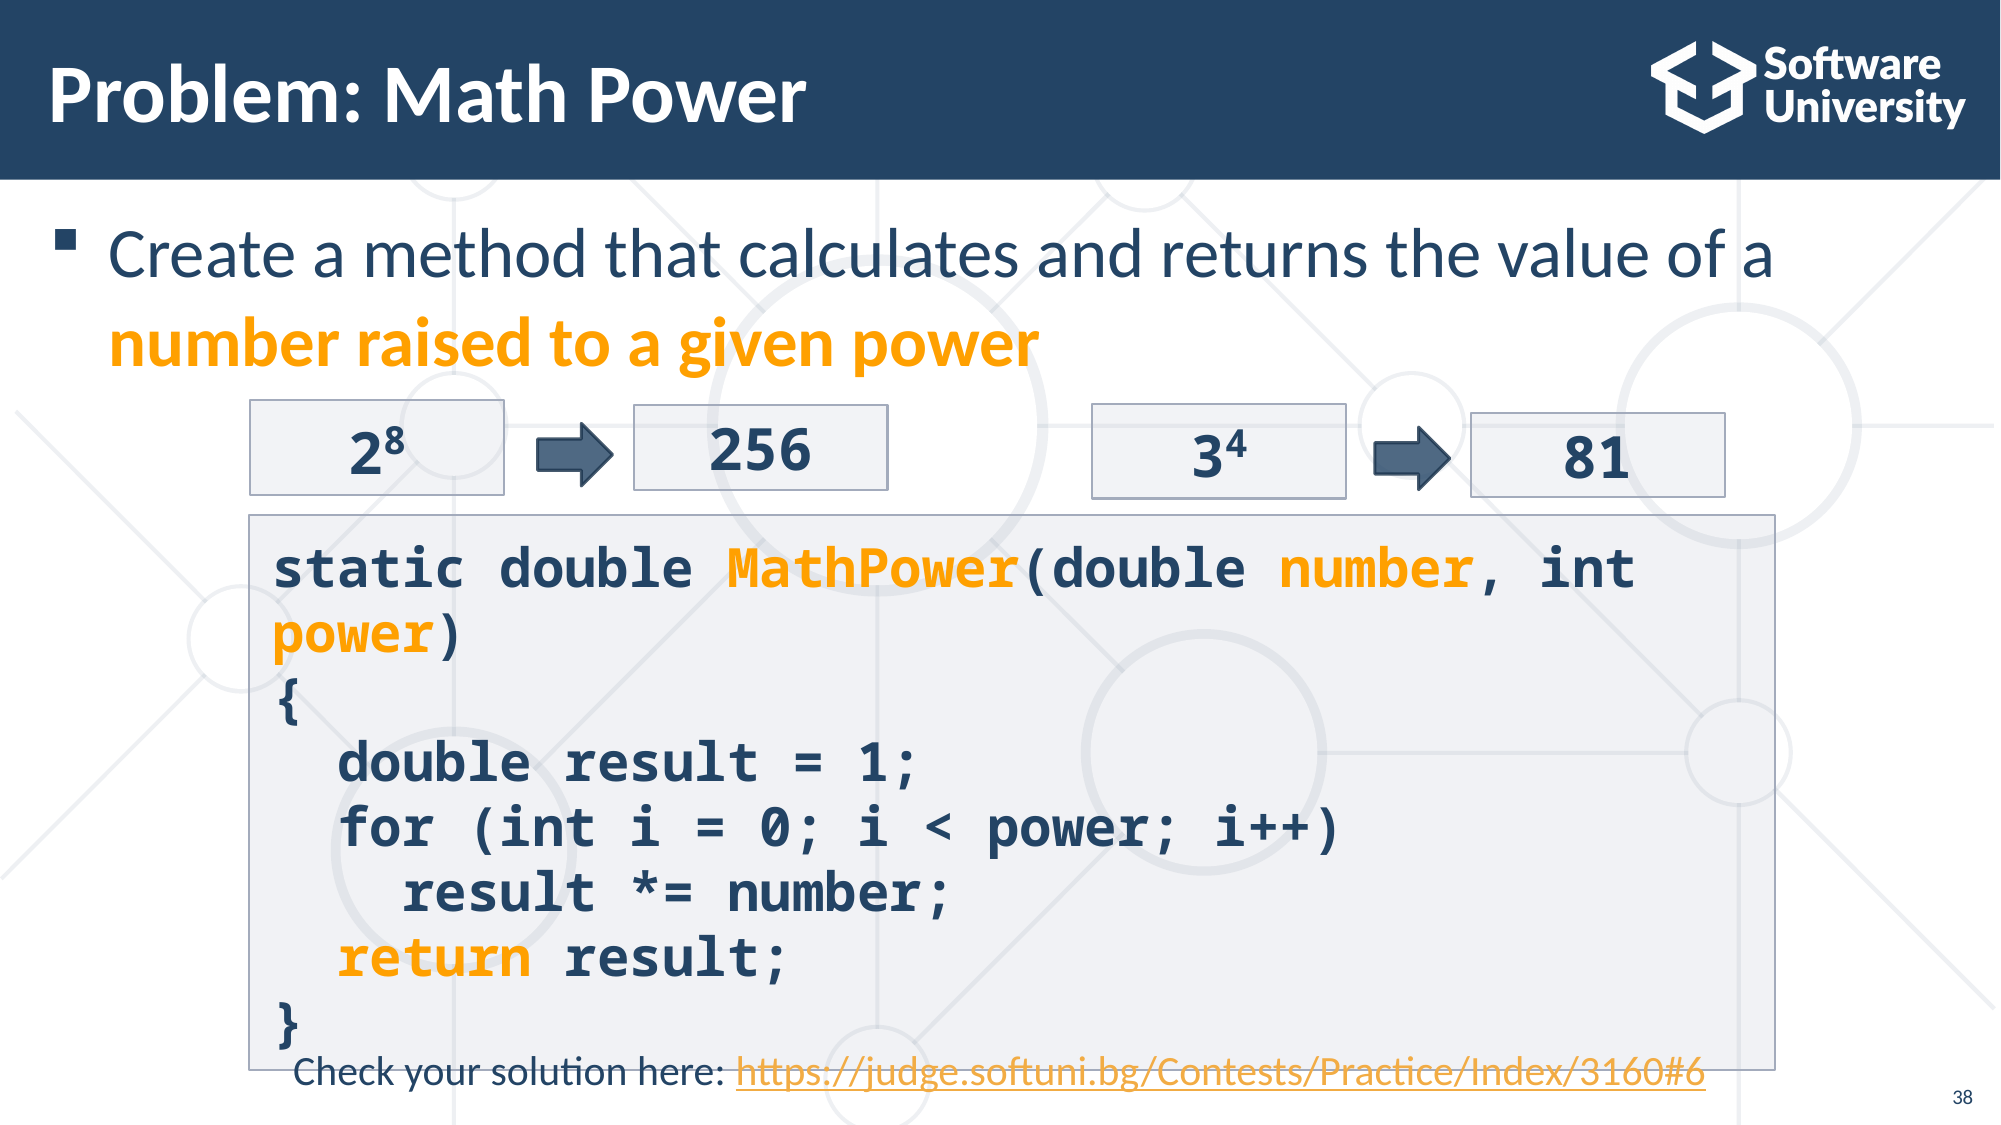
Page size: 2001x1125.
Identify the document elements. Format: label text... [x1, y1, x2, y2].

text_box static double MathPower(double number, int power) { double result = 1; for (int i = 0; i < power; i++) result *= number; return result; } [248, 515, 1775, 1036]
title Problem: Math Power [31, 16, 1625, 162]
text_box 34 [1092, 403, 1346, 499]
slide_number 38 [1927, 1067, 1989, 1117]
text_box 256 [633, 405, 888, 490]
list Create a method that calculates and returns the value of a number raised to a given power [31, 196, 1838, 1050]
text_box [1372, 425, 1452, 492]
text_box [535, 421, 615, 488]
text_box Check your solution here: https://judge.softuni.bg/Contests/Practice/Index/3160#6 [131, 1036, 1869, 1102]
picture [1651, 41, 1966, 134]
text_box 28 [250, 400, 505, 495]
text_box 81 [1470, 412, 1725, 498]
